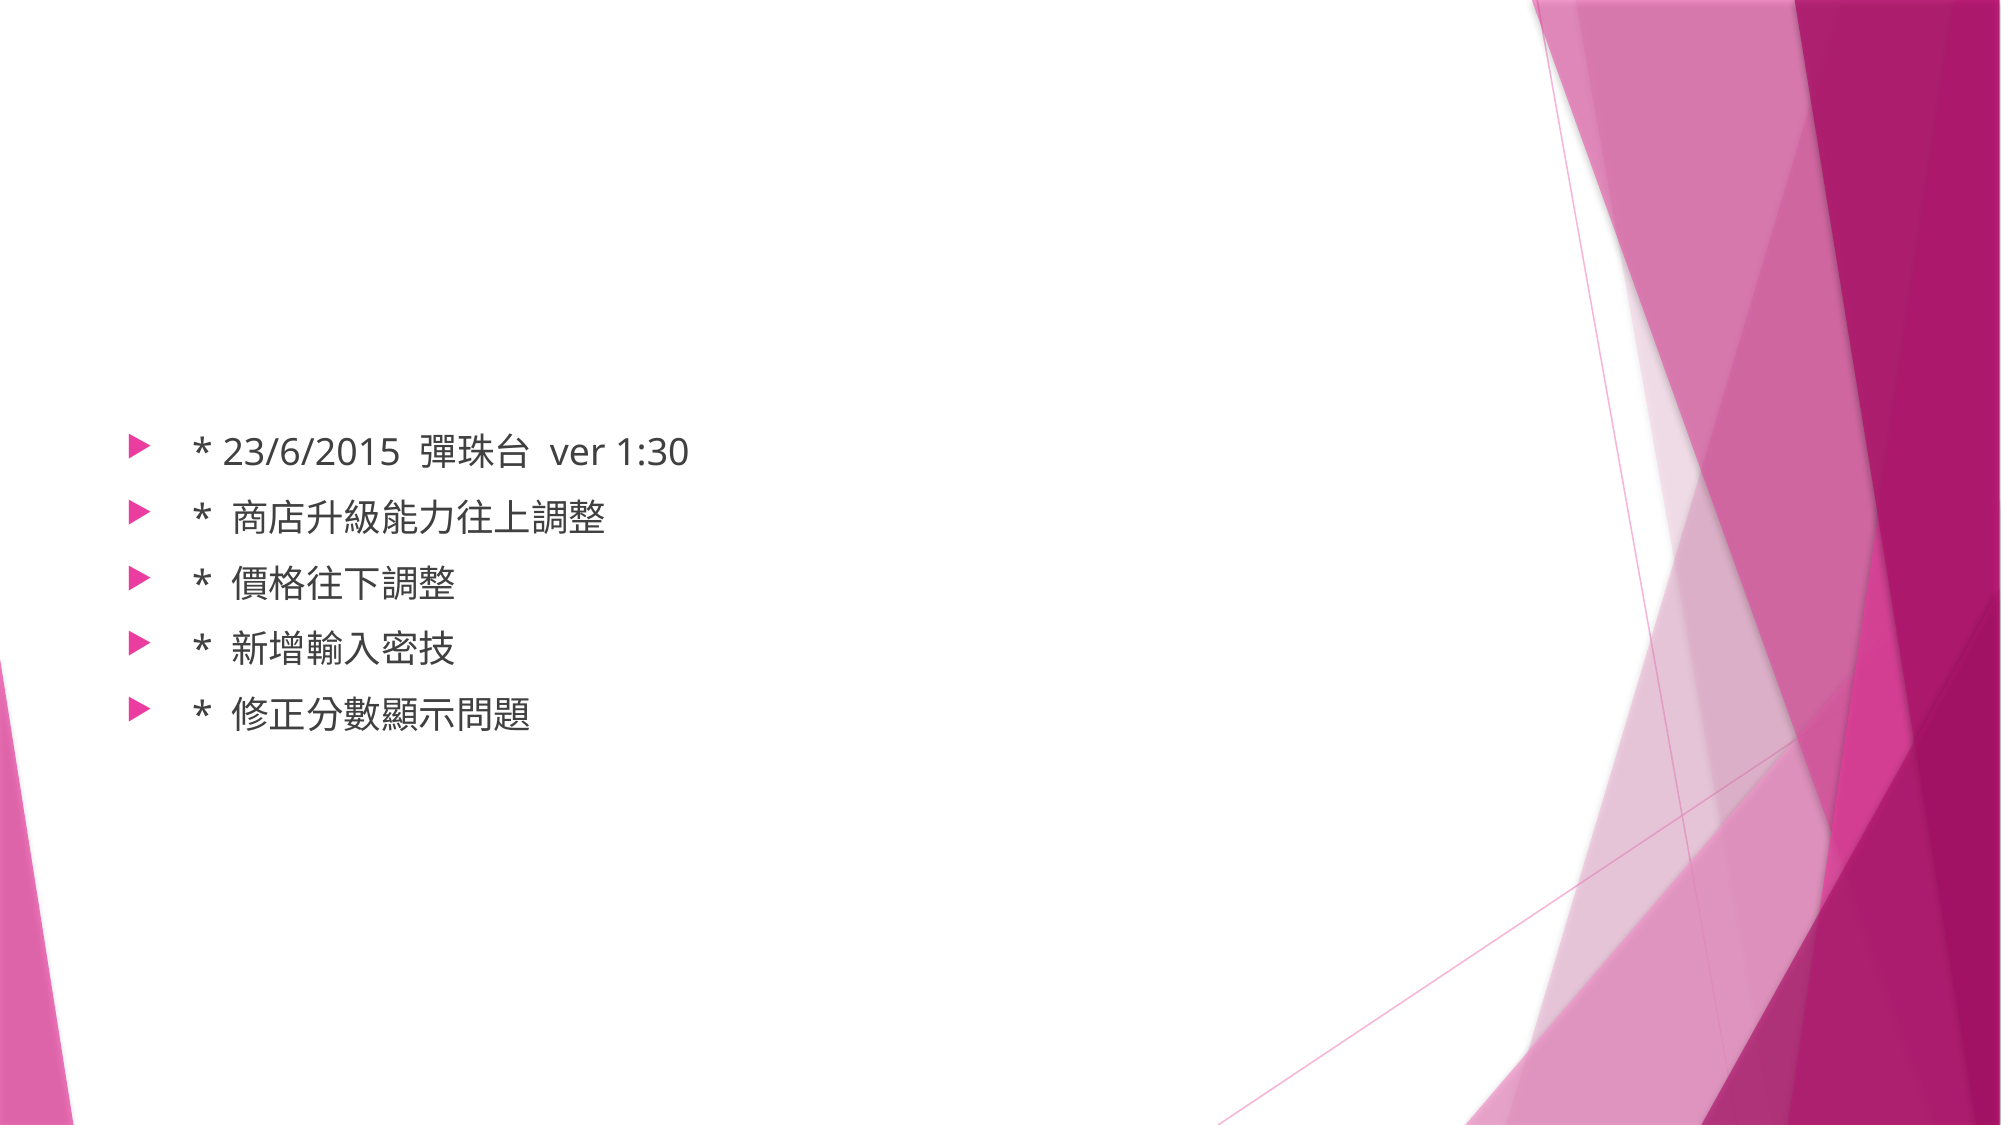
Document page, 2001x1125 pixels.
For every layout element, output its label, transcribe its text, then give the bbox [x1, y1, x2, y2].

list * 23/6/2015 彈珠台 ver 1:30 * 商店升級能力往上調整 * 價格往下調整 * 新增輸入密技 * 修正分數顯示問題 [111, 354, 1522, 992]
